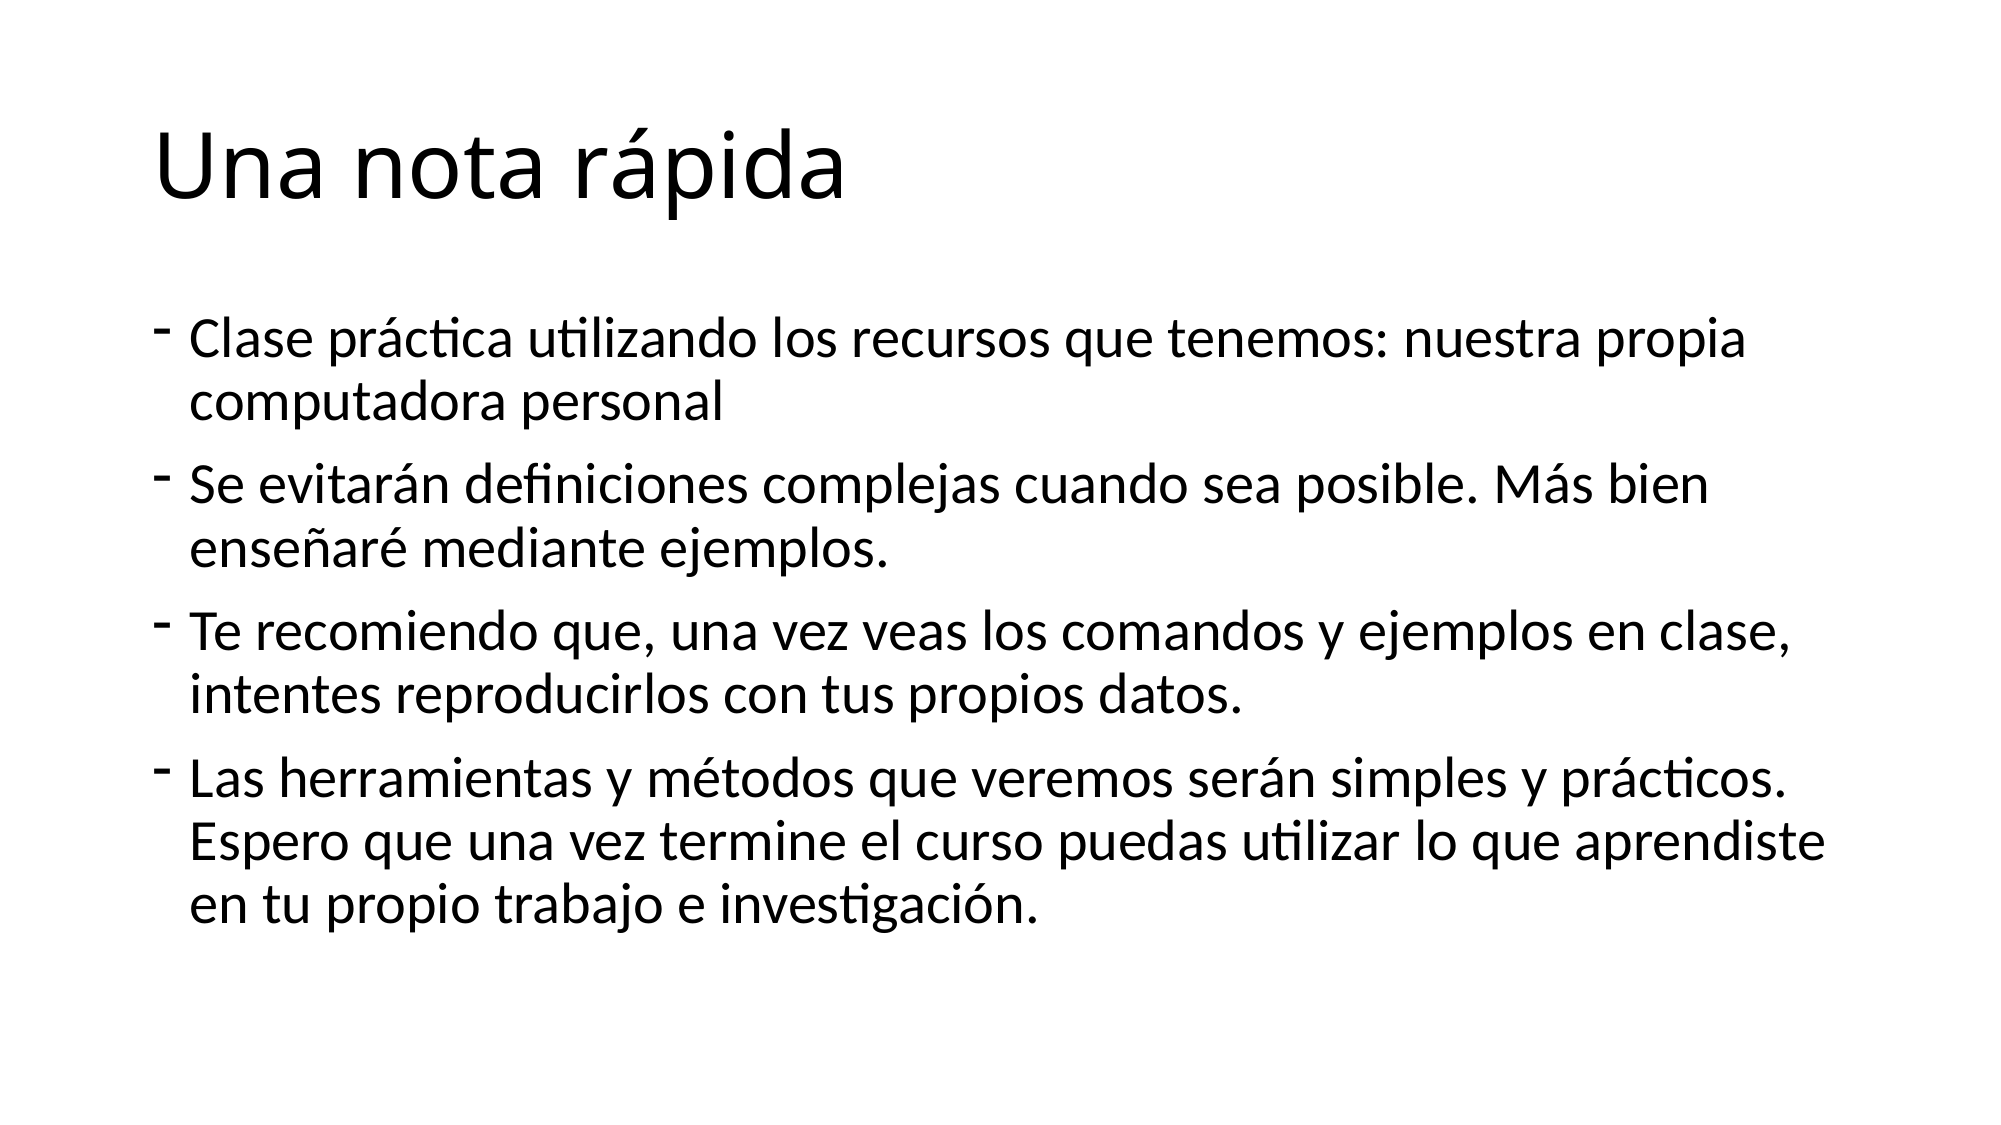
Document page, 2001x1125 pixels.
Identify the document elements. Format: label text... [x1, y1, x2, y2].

title Una nota rápida [137, 59, 1863, 278]
list Clase práctica utilizando los recursos que tenemos: nuestra propia computadora personal Se evitarán definiciones complejas cuando sea posible. Más bien enseñaré mediante ejemplos. Te recomiendo que, una vez veas los comandos y ejemplos en clase, intentes reproducirlos con tus propios datos. Las herramientas y métodos que veremos serán simples y prácticos. Espero que una vez termine el curso puedas utilizar lo que aprendiste en tu propio trabajo e investigación. [137, 299, 1863, 1014]
